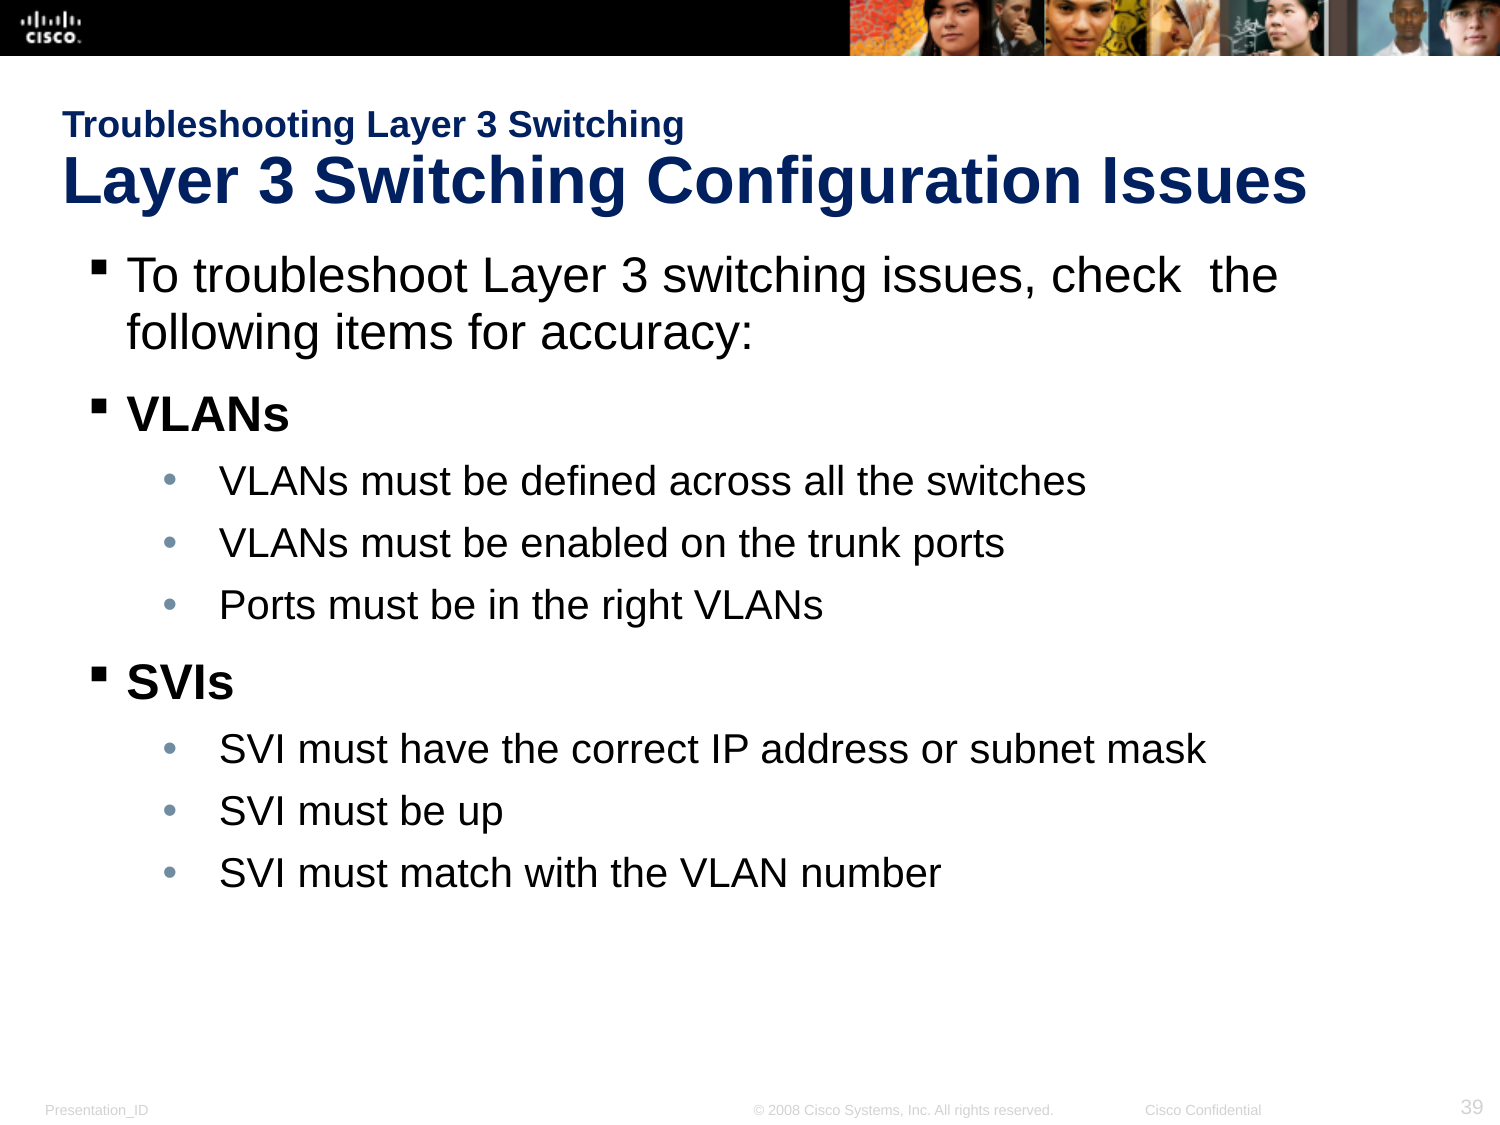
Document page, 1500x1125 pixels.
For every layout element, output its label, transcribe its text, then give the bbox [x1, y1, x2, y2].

list To troubleshoot Layer 3 switching issues, check the following items for accuracy: VLANs VLANs must be defined across all the switches VLANs must be enabled on the trunk ports Ports must be in the right VLANs SVIs SVI must have the correct IP address or subnet mask SVI must be up SVI must match with the VLAN number [73, 239, 1378, 1065]
picture [0, 0, 1500, 56]
text_box Troubleshooting Layer 3 Switching Layer 3 Switching Configuration Issues [48, 86, 1385, 225]
